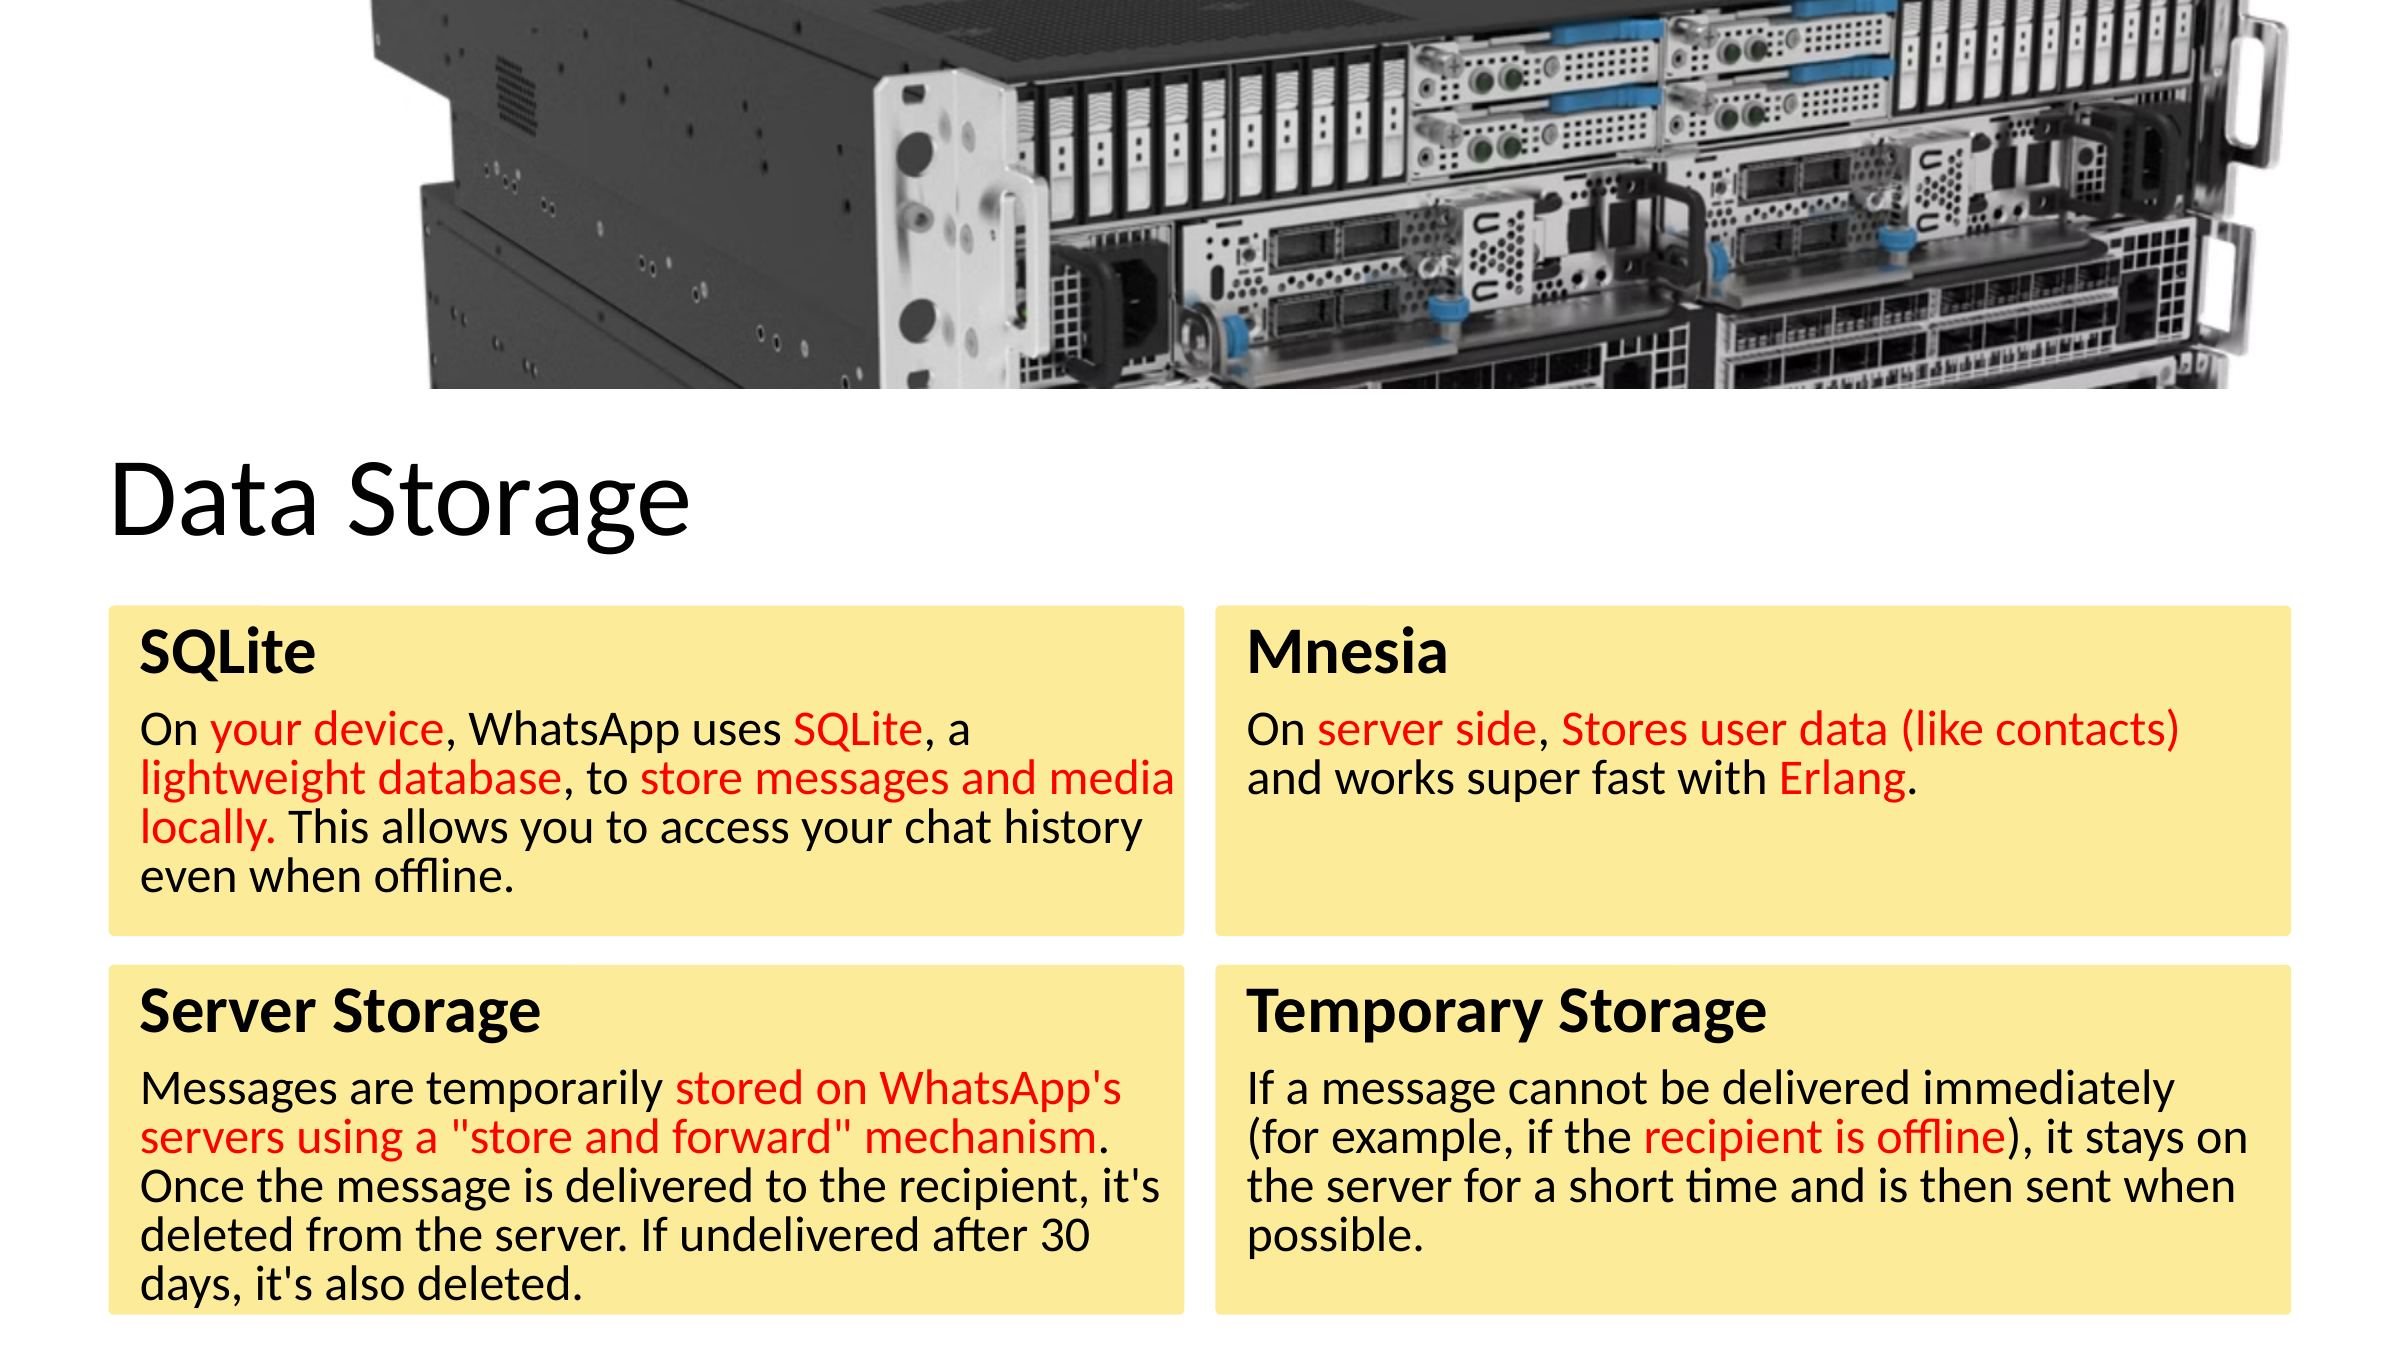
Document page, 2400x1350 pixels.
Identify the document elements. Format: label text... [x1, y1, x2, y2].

text_box SQLite [139, 636, 548, 688]
text_box [108, 605, 1185, 937]
picture [0, 0, 2400, 389]
text_box Messages are temporarily stored on WhatsApp's servers using a "store and forward" mechanism. Once the message is delivered to the recipient, it's deleted from the server. If undelivered after 30 days, it's also deleted. [139, 1065, 1185, 1265]
text_box Server Storage [139, 995, 548, 1047]
text_box Temporary Storage [1246, 995, 1655, 1047]
text_box Mnesia [1246, 636, 1655, 688]
text_box Data Storage [108, 456, 925, 559]
text_box [108, 964, 1185, 1315]
text_box On server side, Stores user data (like contacts) and works super fast with Erlang. [1246, 706, 2261, 806]
text_box On your device, WhatsApp uses SQLite, a lightweight database, to store messages and media locally. This allows you to access your chat history even when offline. [139, 706, 1185, 856]
text_box If a message cannot be delivered immediately (for example, if the recipient is offline), it stays on the server for a short time and is then sent when possible. [1246, 1065, 2261, 1215]
text_box [1215, 605, 2292, 937]
text_box [1215, 964, 2292, 1315]
